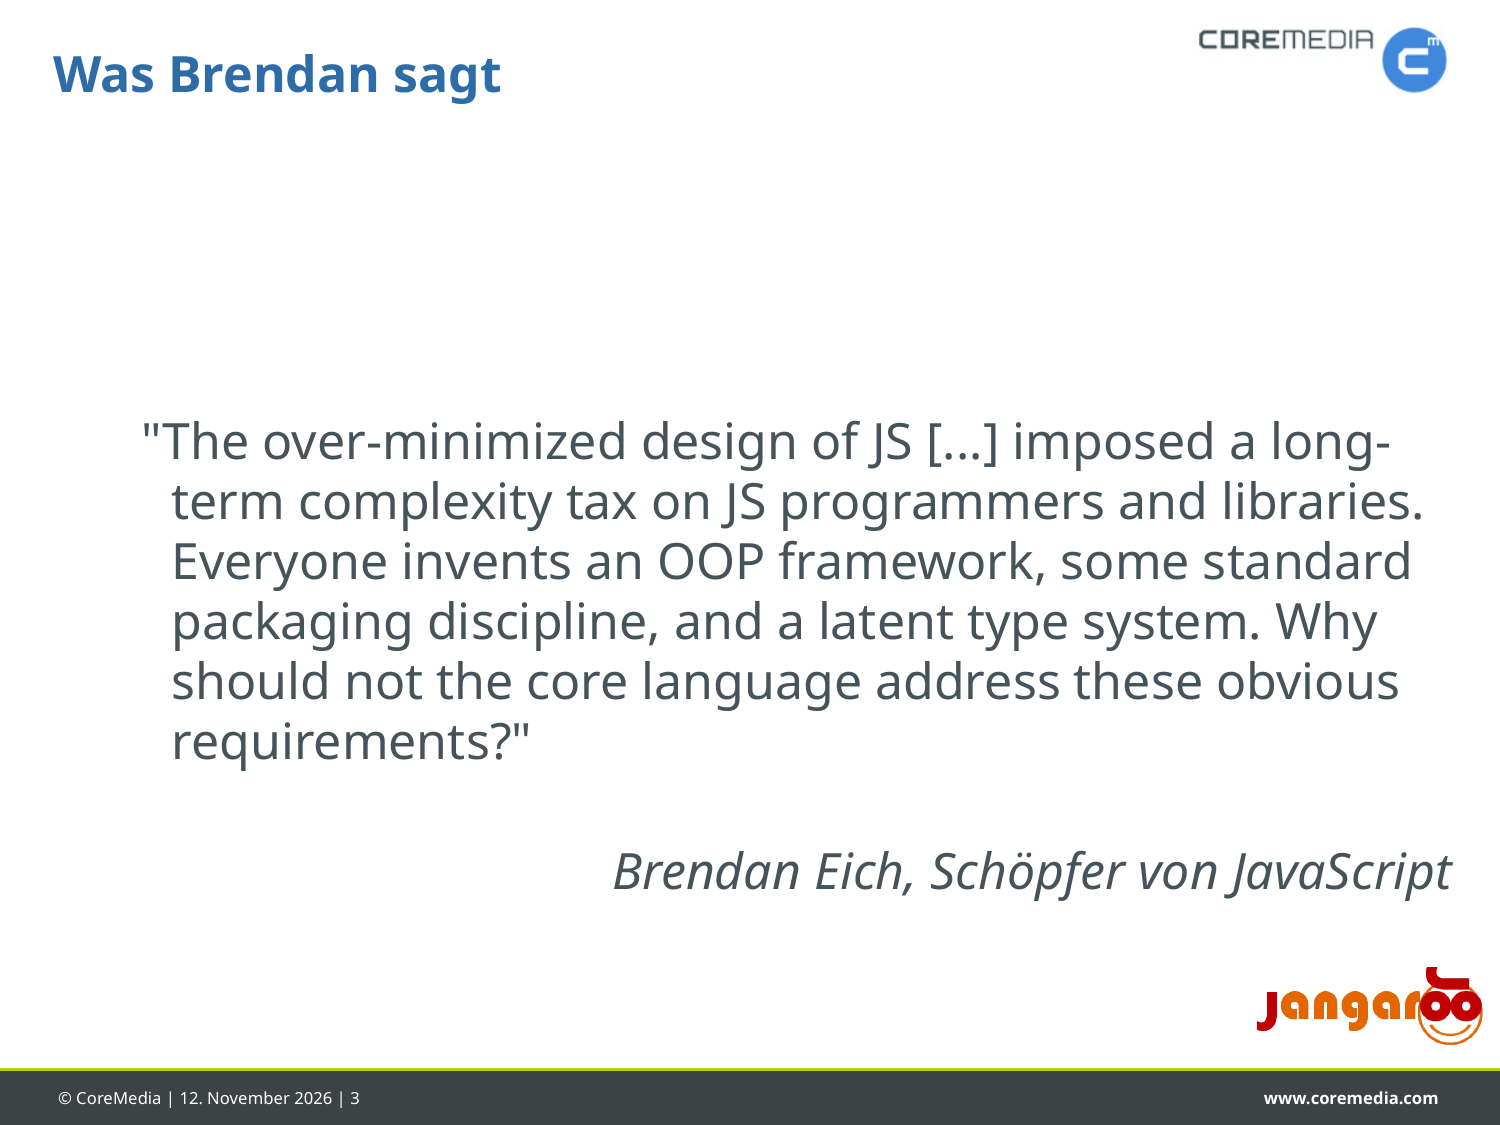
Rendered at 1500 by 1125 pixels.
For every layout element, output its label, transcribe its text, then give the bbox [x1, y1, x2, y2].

list "The over-minimized design of JS [...] imposed a long-term complexity tax on JS programmers and libraries. Everyone invents an OOP framework, some standard packaging discipline, and a latent type system. Why should not the core language address these obvious requirements?" Brendan Eich, Schöpfer von JavaScript [53, 199, 1454, 1045]
title Was Brendan sagt [53, 42, 1172, 176]
picture [1198, 27, 1449, 94]
picture [1454, 967, 1489, 1045]
